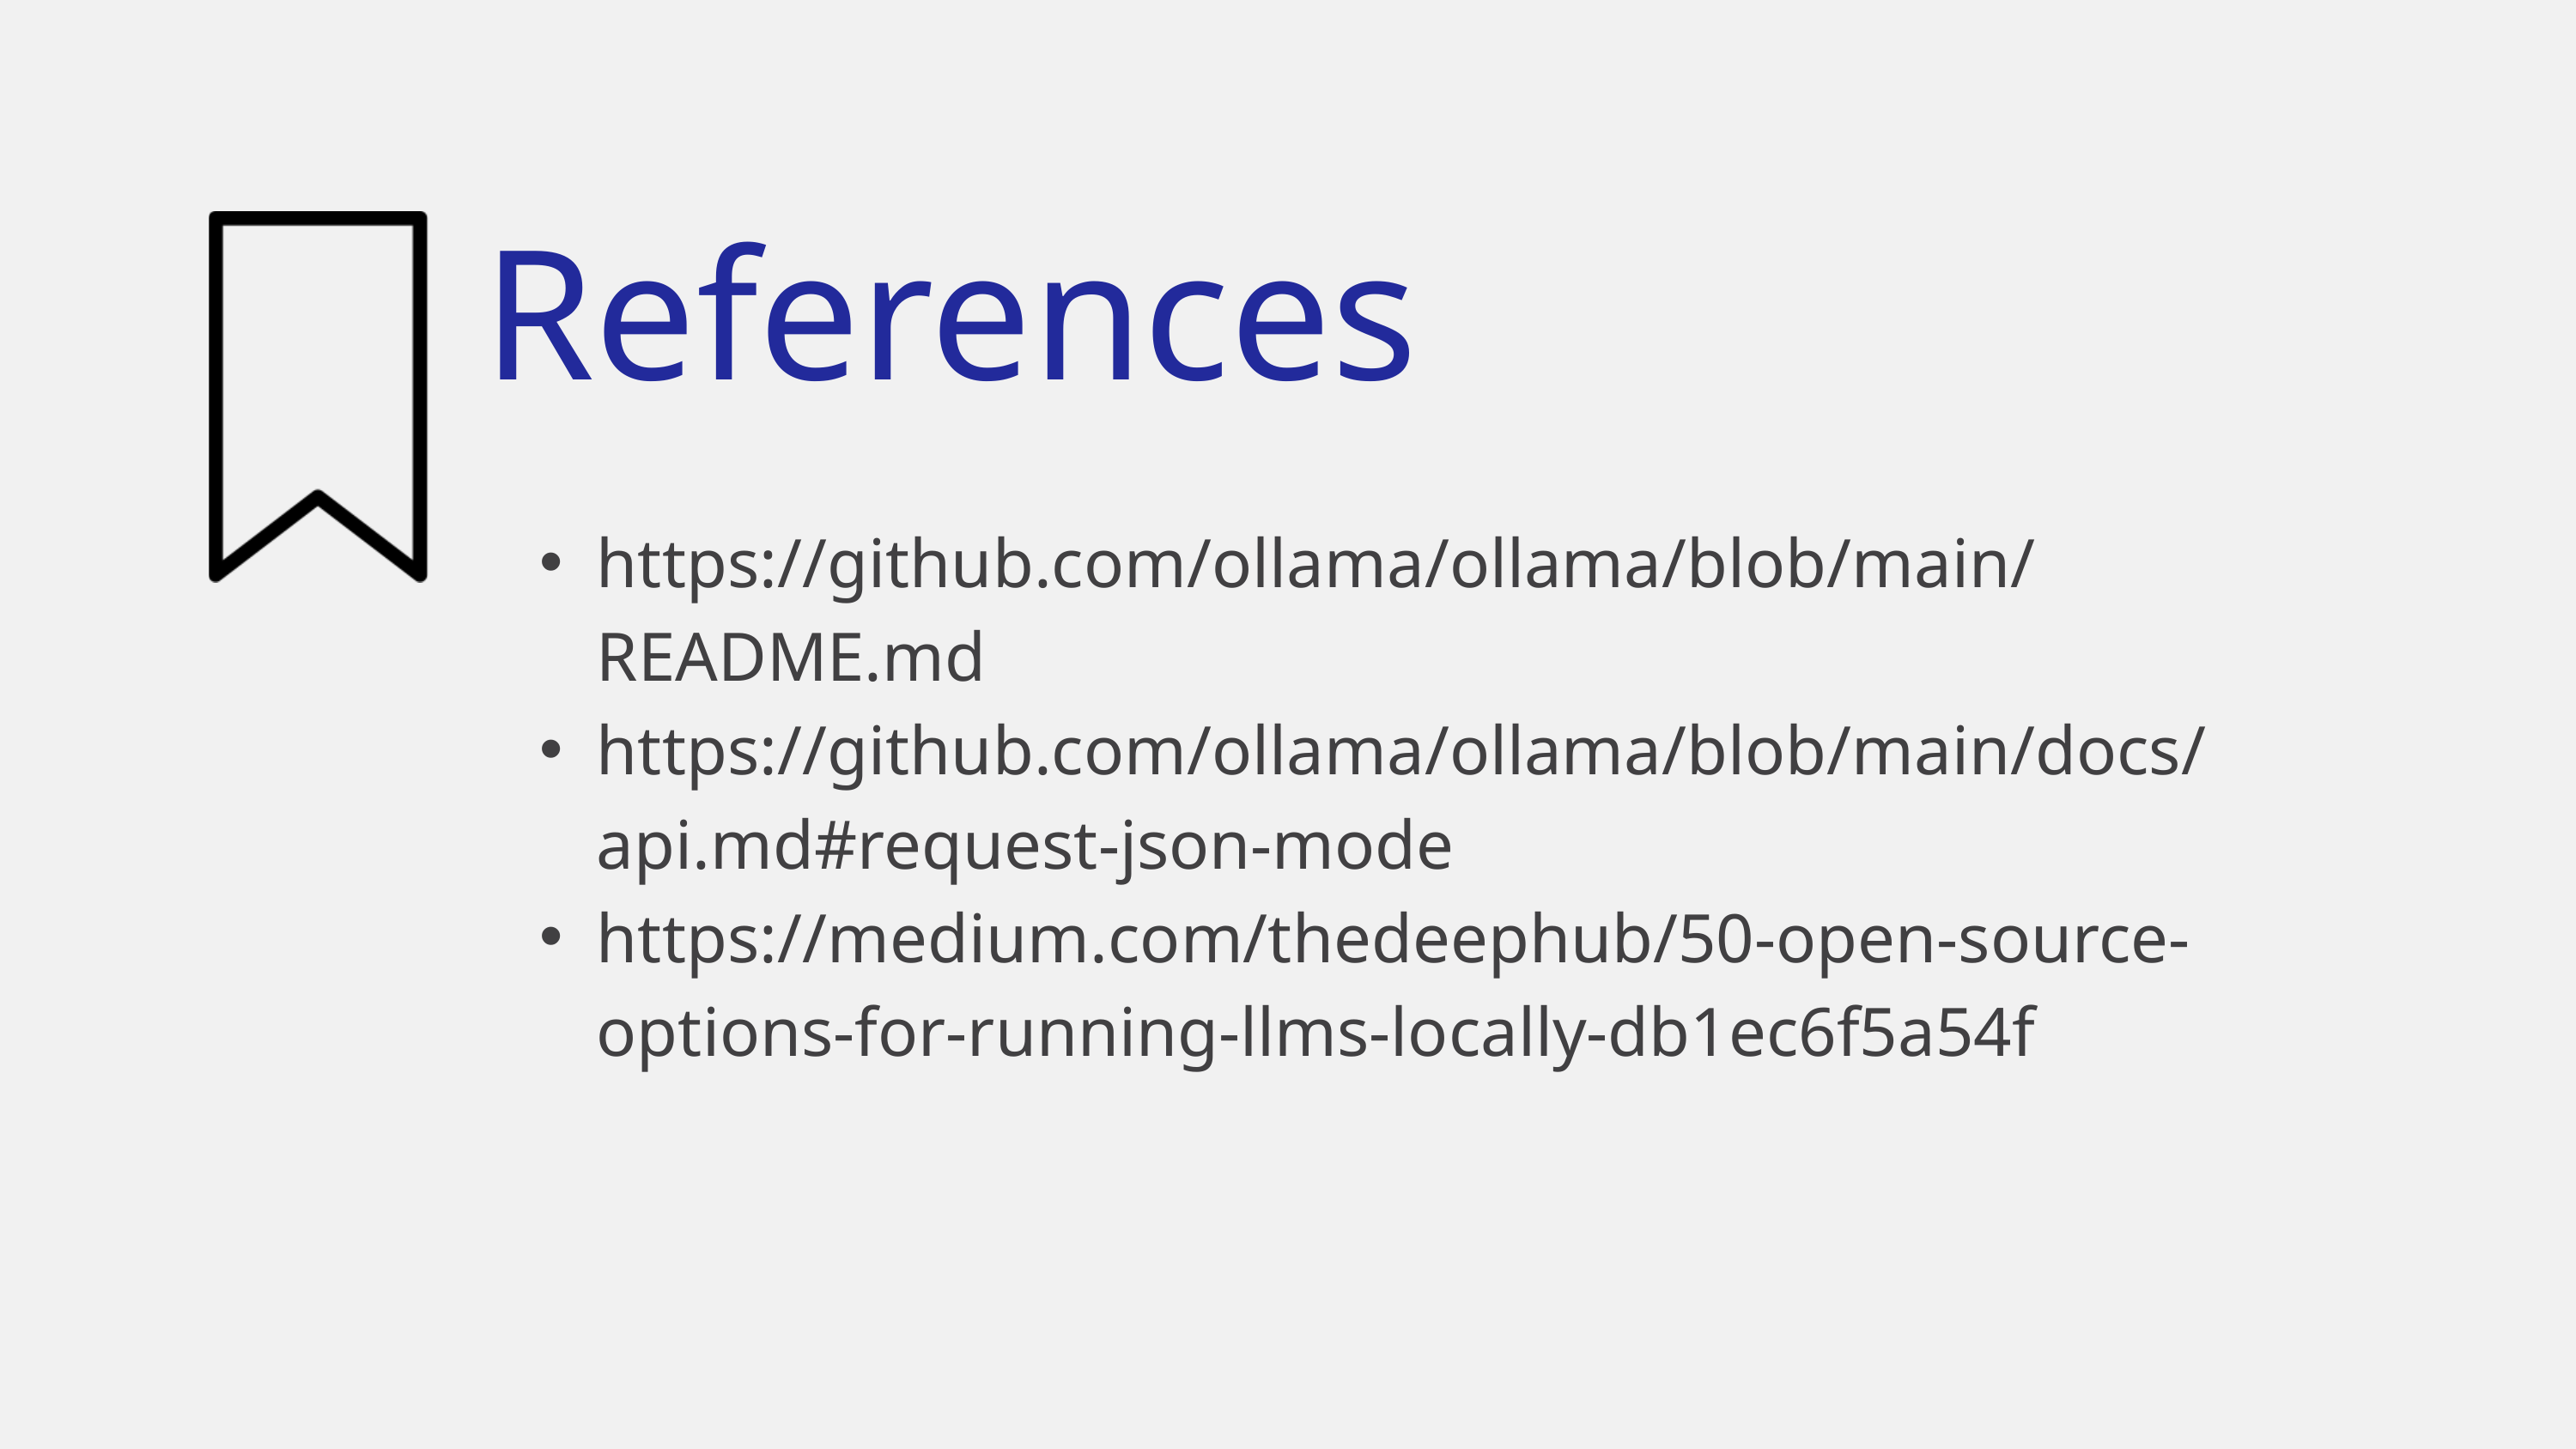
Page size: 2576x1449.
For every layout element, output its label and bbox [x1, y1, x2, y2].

text_box [483, 198, 2367, 966]
text_box [209, 211, 428, 583]
